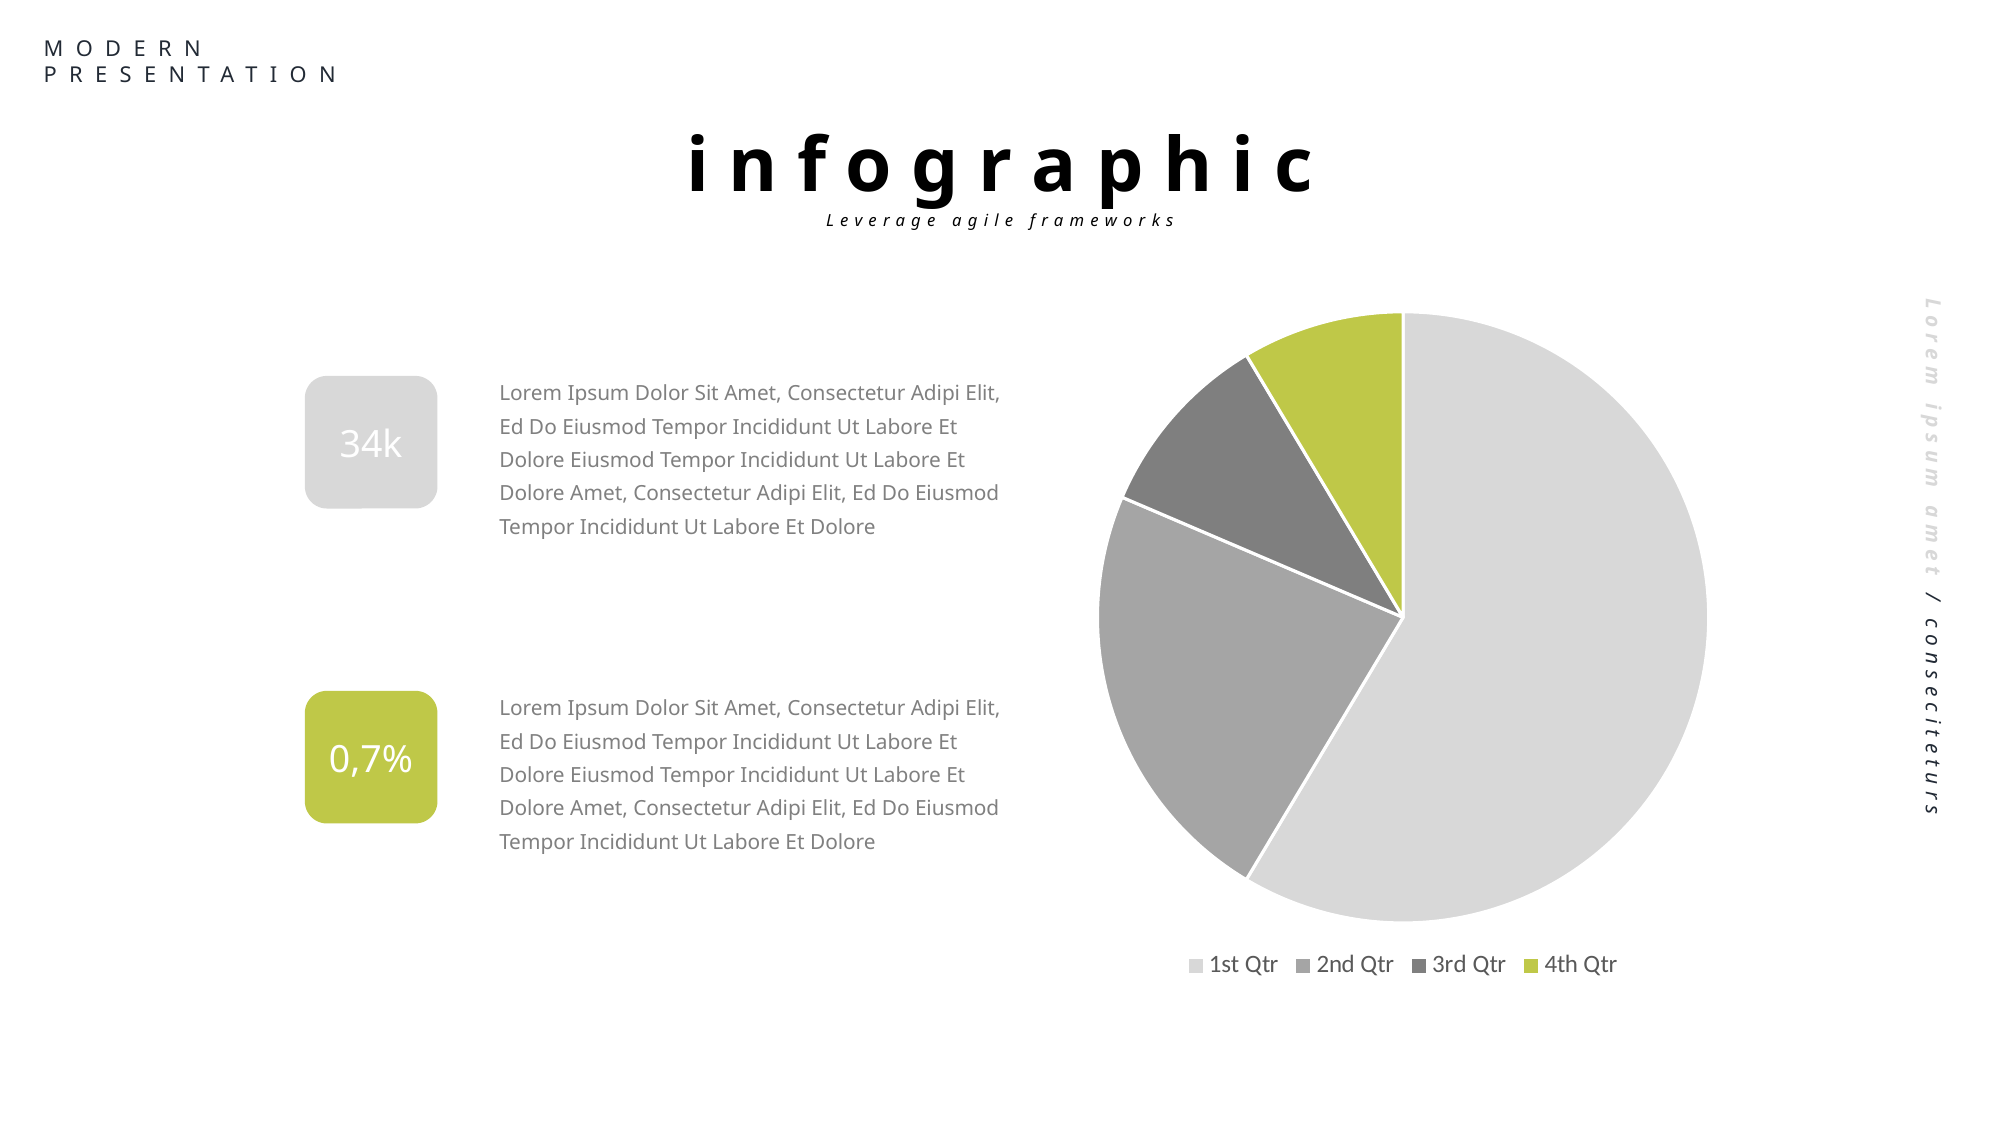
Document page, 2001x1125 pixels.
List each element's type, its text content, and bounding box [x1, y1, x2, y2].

text_box MODERN PRESENTATION [43, 34, 474, 87]
text_box 0,7% [303, 689, 439, 825]
text_box Lorem Ipsum Dolor Sit Amet, Consectetur Adipi Elit, Ed Do Eiusmod Tempor Incididunt Ut Labore Et Dolore Eiusmod Tempor Incididunt Ut Labore Et Dolore Amet, Consectetur Adipi Elit, Ed Do Eiusmod Tempor Incididunt Ut Labore Et Dolore [484, 364, 888, 546]
chart [888, 297, 1918, 985]
text_box Lorem ipsum amet / conseciteturs [1914, 25, 1957, 1100]
text_box i n f o g r a p h i c [515, 109, 1484, 214]
text_box 34k [303, 374, 439, 510]
text_box Lorem Ipsum Dolor Sit Amet, Consectetur Adipi Elit, Ed Do Eiusmod Tempor Incididunt Ut Labore Et Dolore Eiusmod Tempor Incididunt Ut Labore Et Dolore Amet, Consectetur Adipi Elit, Ed Do Eiusmod Tempor Incididunt Ut Labore Et Dolore [484, 679, 888, 861]
text_box Leverage agile frameworks [730, 214, 1270, 231]
